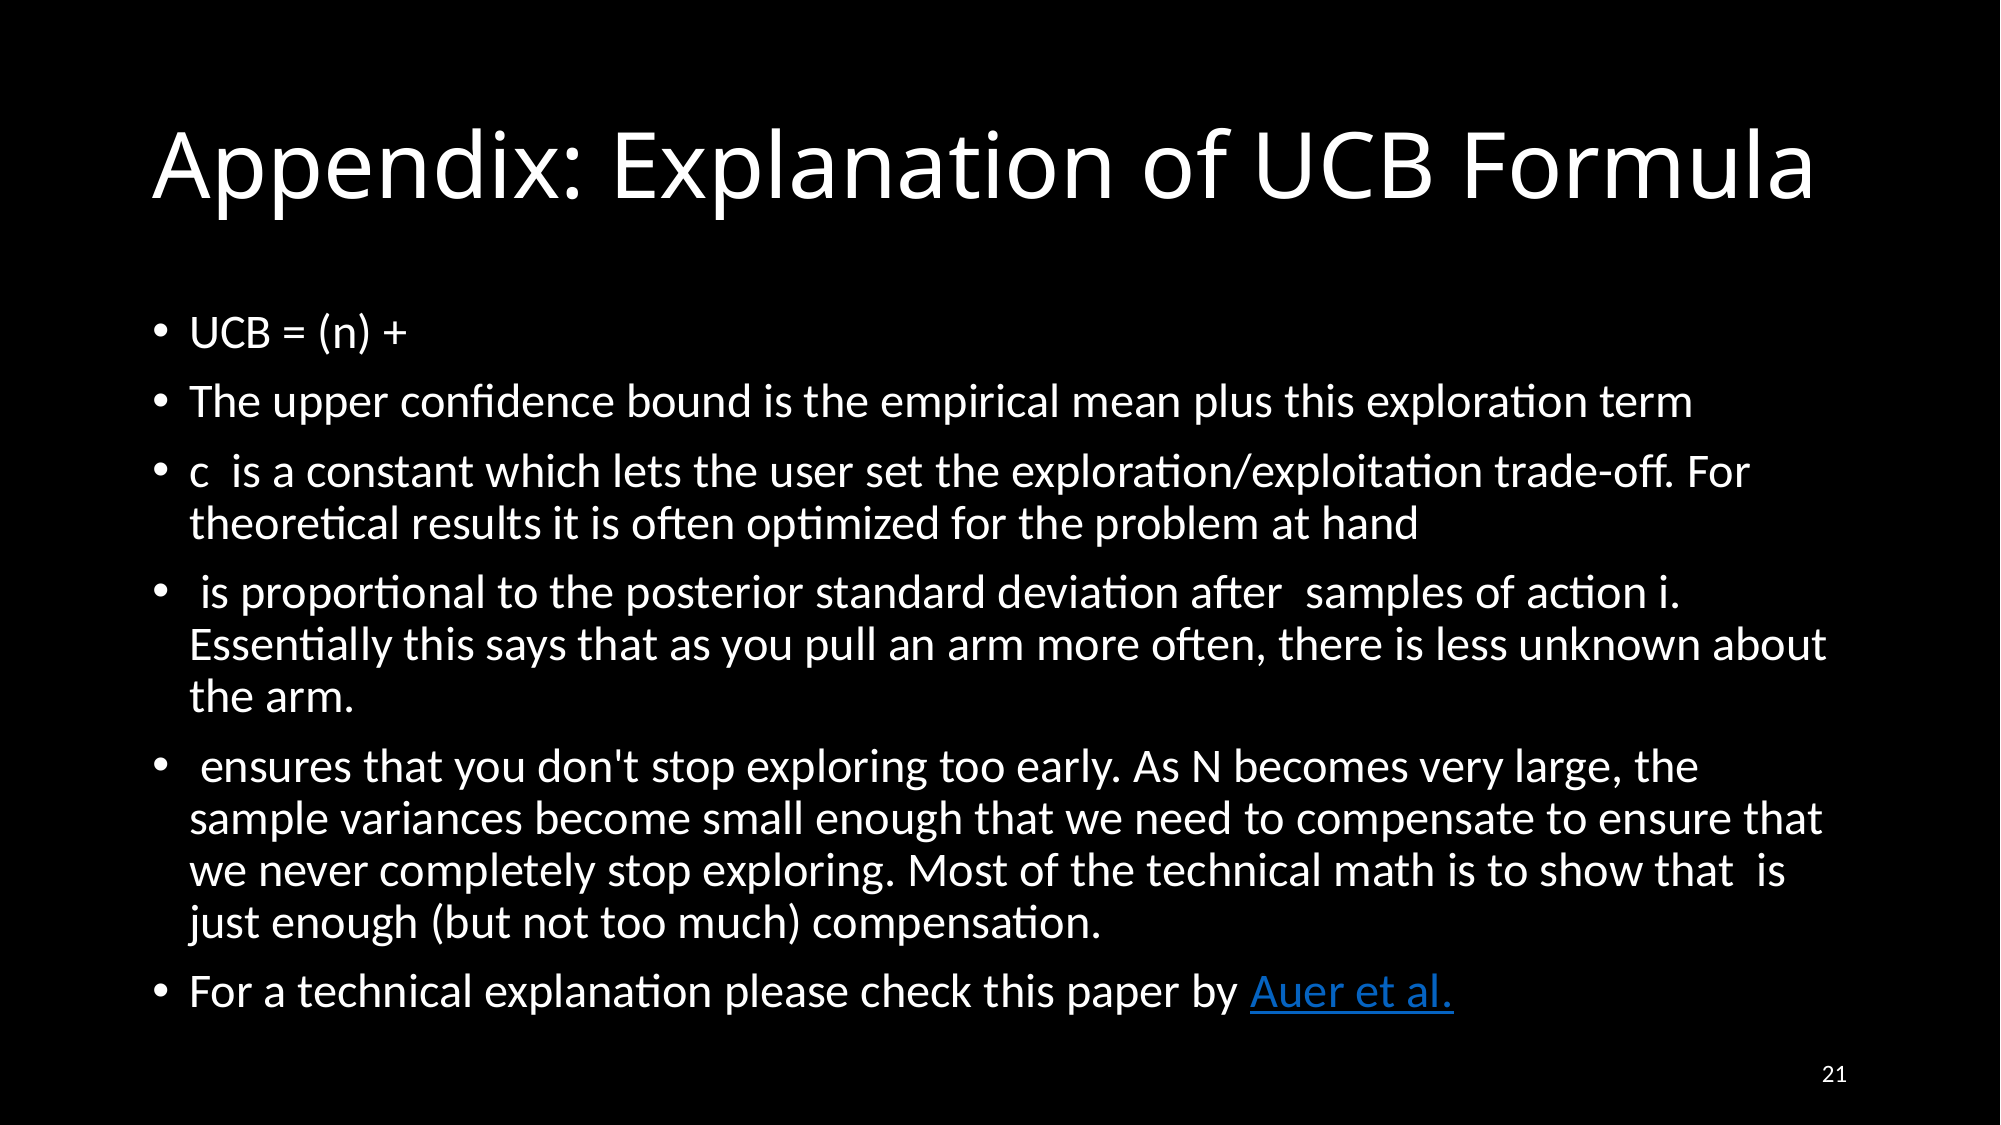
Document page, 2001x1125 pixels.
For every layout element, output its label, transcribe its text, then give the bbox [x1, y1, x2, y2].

title Appendix: Explanation of UCB Formula [137, 59, 1863, 278]
slide_number 21 [1412, 1042, 1863, 1103]
